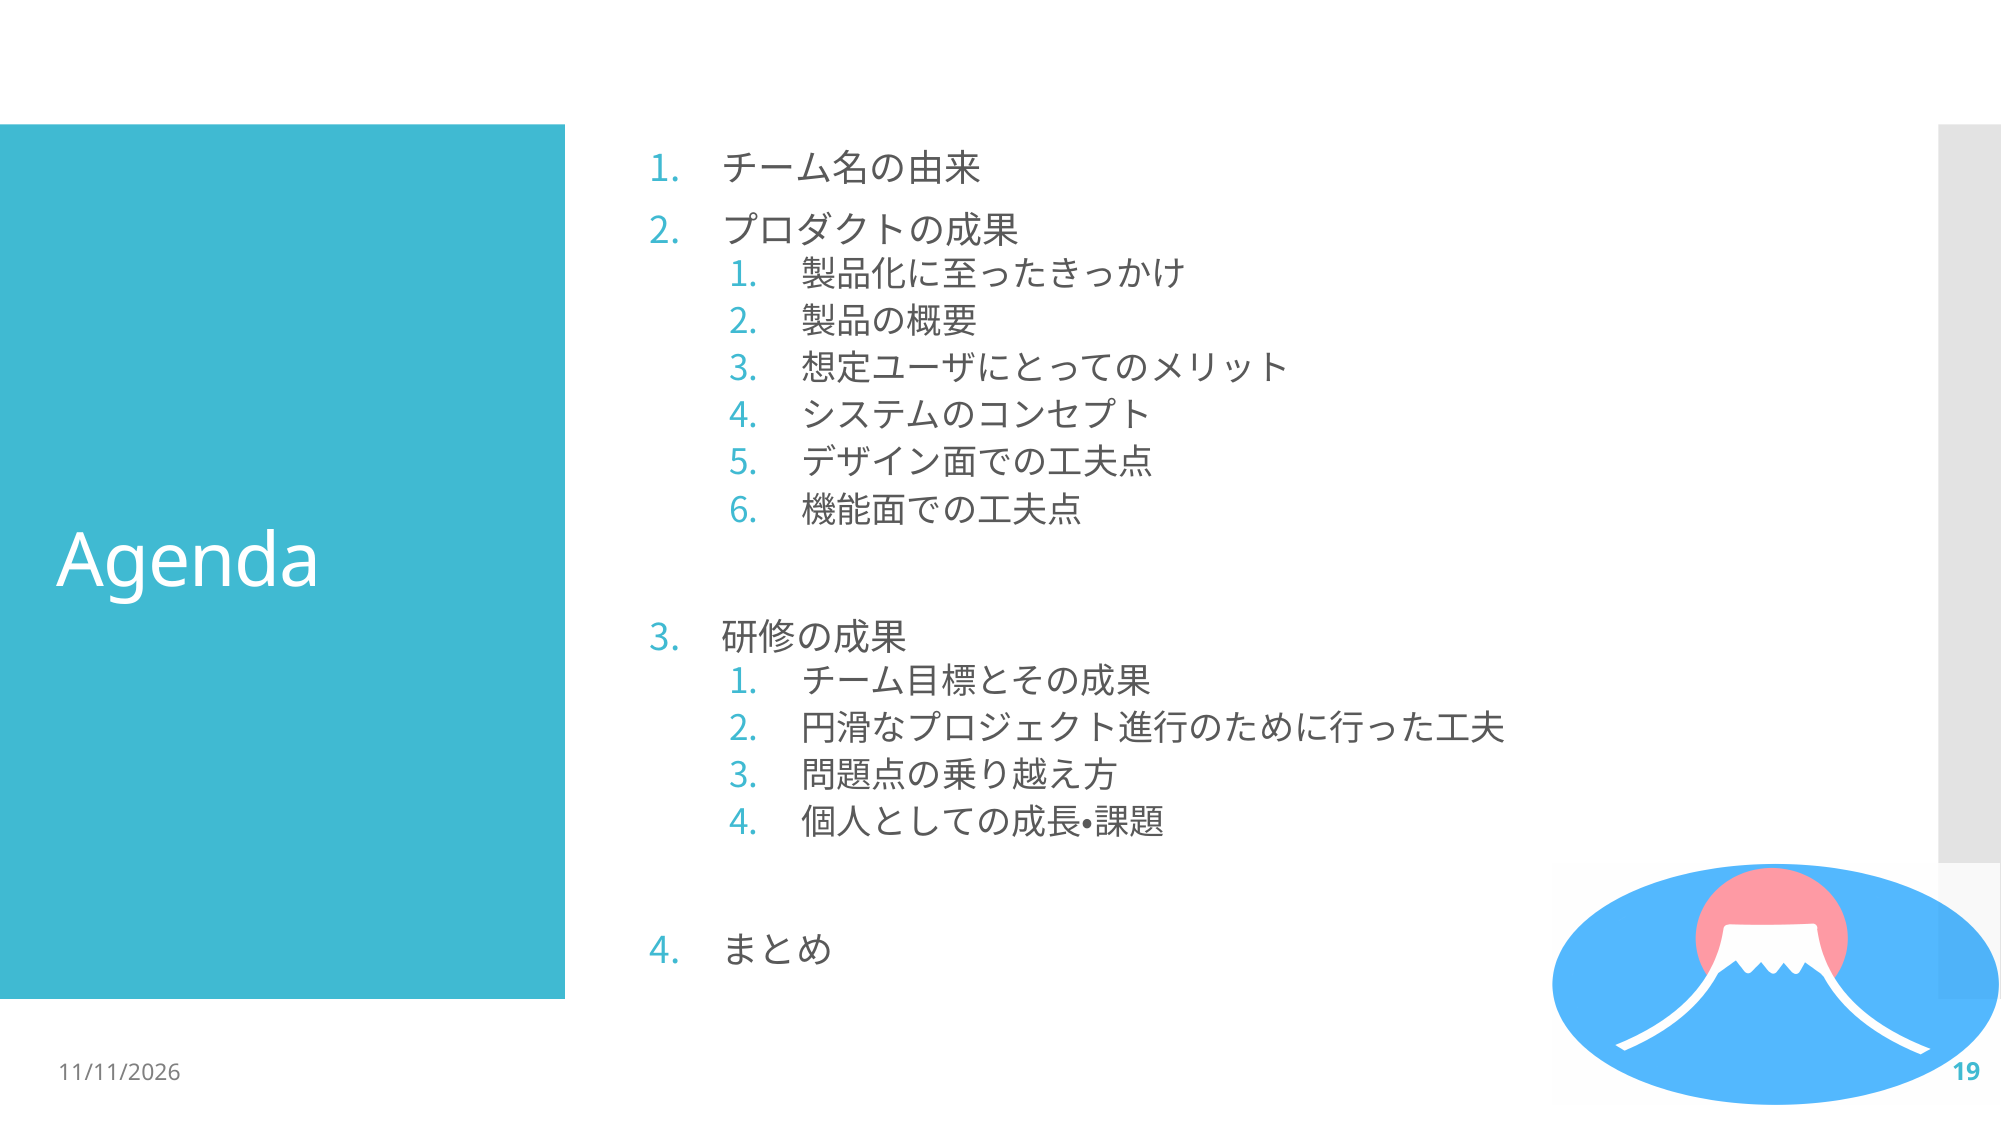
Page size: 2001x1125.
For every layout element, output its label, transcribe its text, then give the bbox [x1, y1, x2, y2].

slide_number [43, 1042, 493, 1103]
title Agenda [41, 184, 525, 940]
picture [1552, 863, 2000, 1105]
list チーム名の由来 プロダクトの成果 製品化に至ったきっかけ 製品の概要 想定ユーザにとってのメリット システムのコンセプト デザイン面での工夫点 機能面での工夫点 研修の成果 チーム目標とその成果 円滑なプロジェクト進行のために行った工夫 問題点の乗り越え方 個人としての成長・課題 まとめ [634, 141, 1835, 982]
